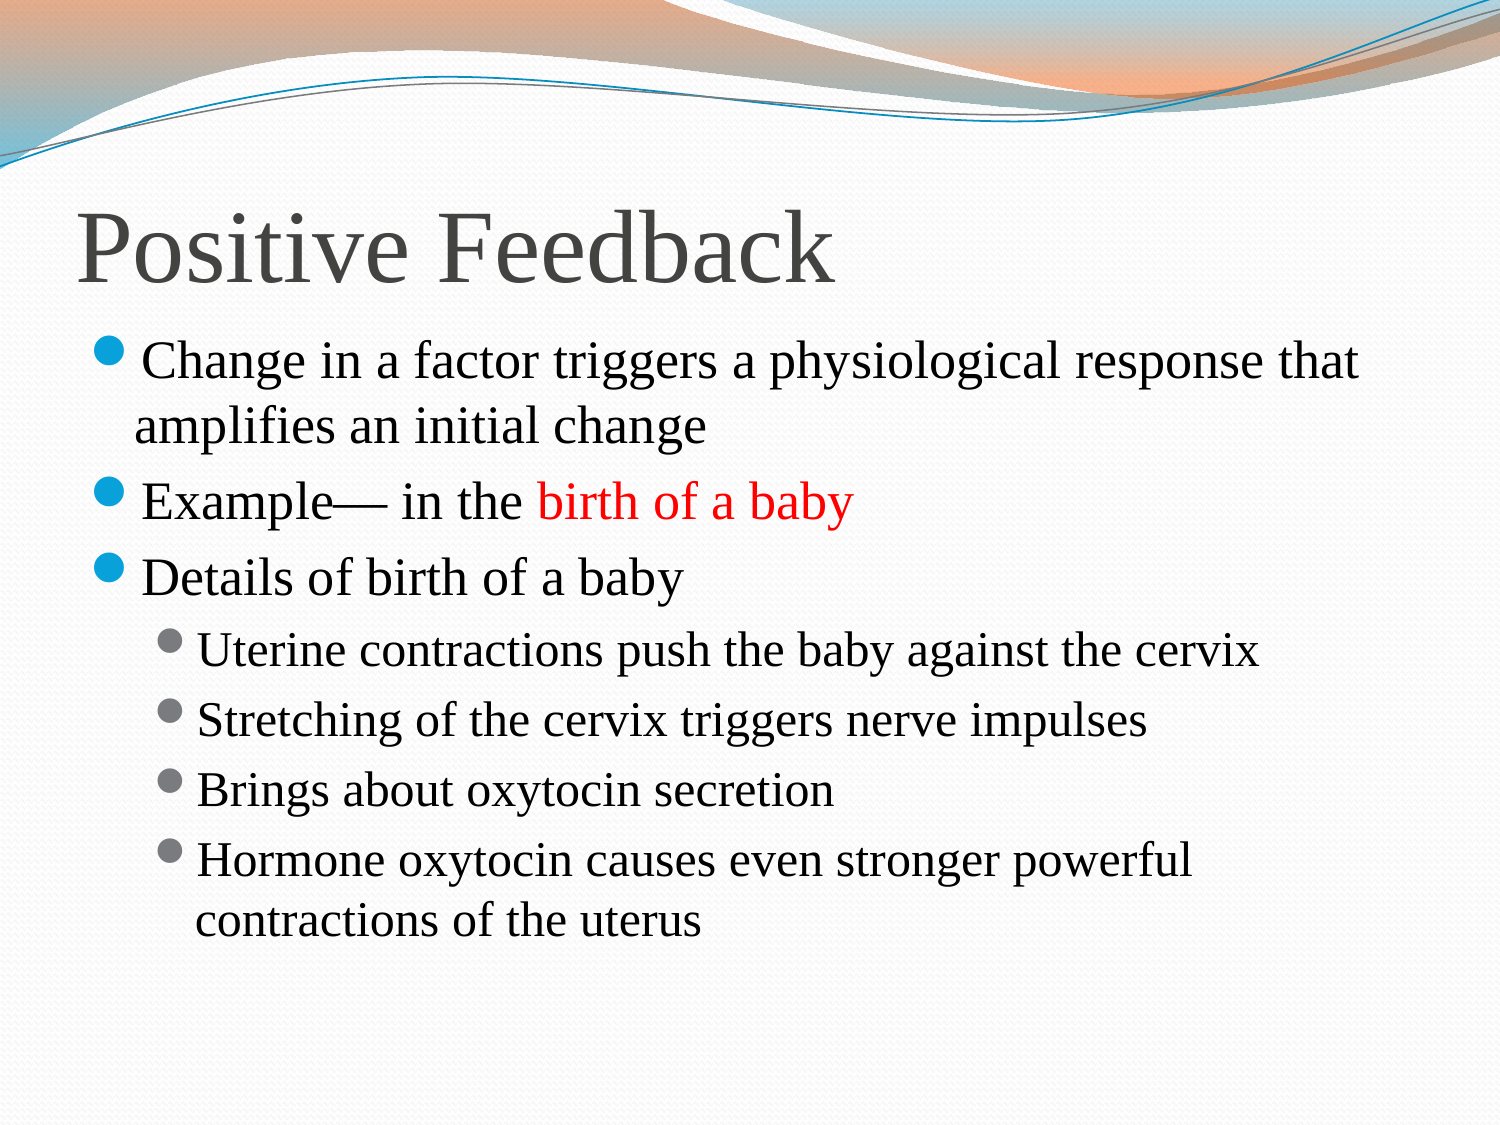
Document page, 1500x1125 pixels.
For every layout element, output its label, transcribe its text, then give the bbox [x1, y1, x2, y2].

list Change in a factor triggers a physiological response that amplifies an initial change Example— in the birth of a baby Details of birth of a baby Uterine contractions push the baby against the cervix Stretching of the cervix triggers nerve impulses Brings about oxytocin secretion Hormone oxytocin causes even stronger powerful contractions of the uterus [75, 317, 1425, 1038]
title Positive Feedback [75, 115, 1425, 303]
